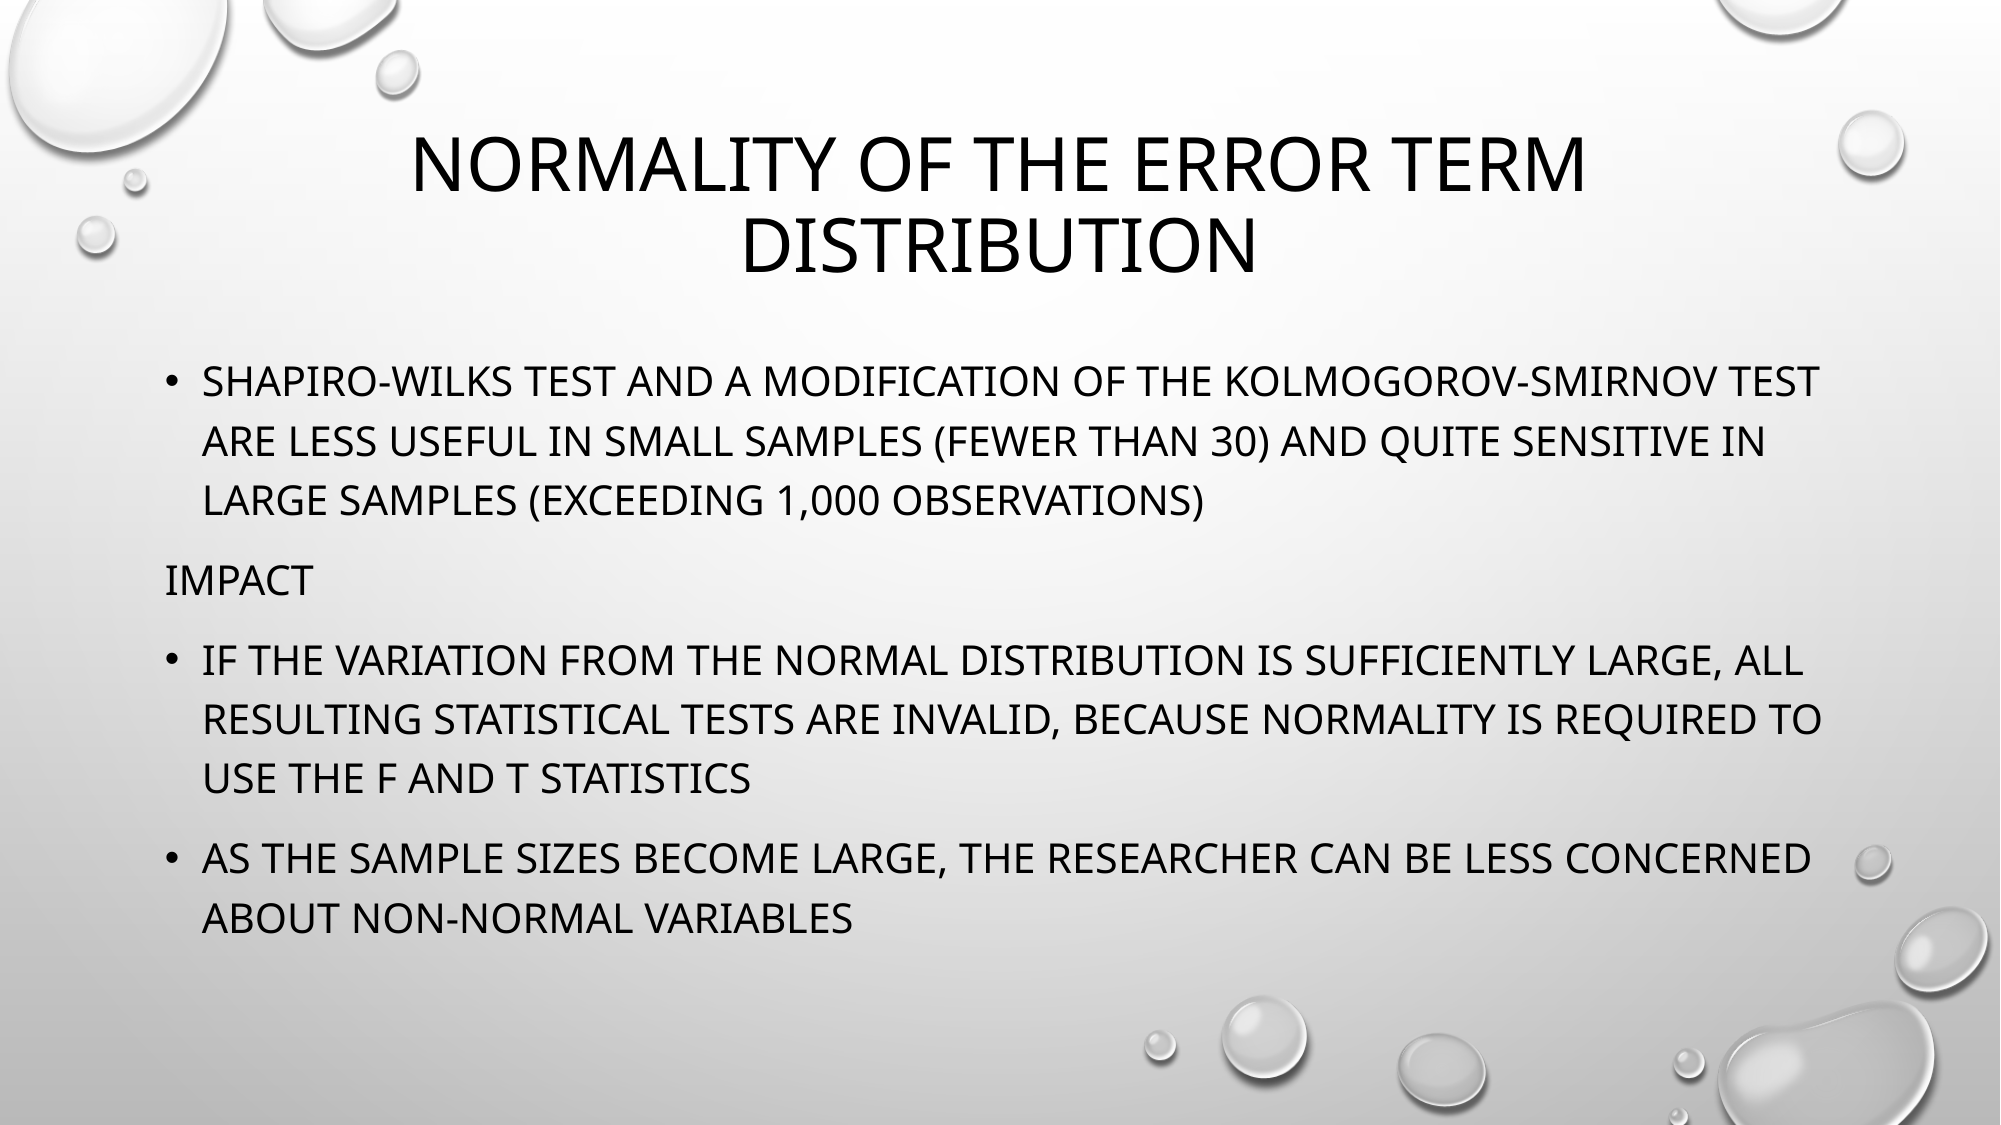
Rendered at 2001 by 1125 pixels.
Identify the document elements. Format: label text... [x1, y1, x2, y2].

list Shapiro-Wilks test and a modification of the Kolmogorov-Smirnov test are less useful in small samples (fewer than 30) and quite sensitive in large samples (exceeding 1,000 observations) IMPACT If the variation from the normal distribution is sufficiently large, all resulting statistical tests are invalid, because normality is required to use the F and t statistics as the sample sizes become large, the researcher can be less concerned about non-normal variables [149, 338, 1850, 950]
picture [0, 0, 2000, 1125]
title Normality of the error term distribution [149, 101, 1851, 315]
